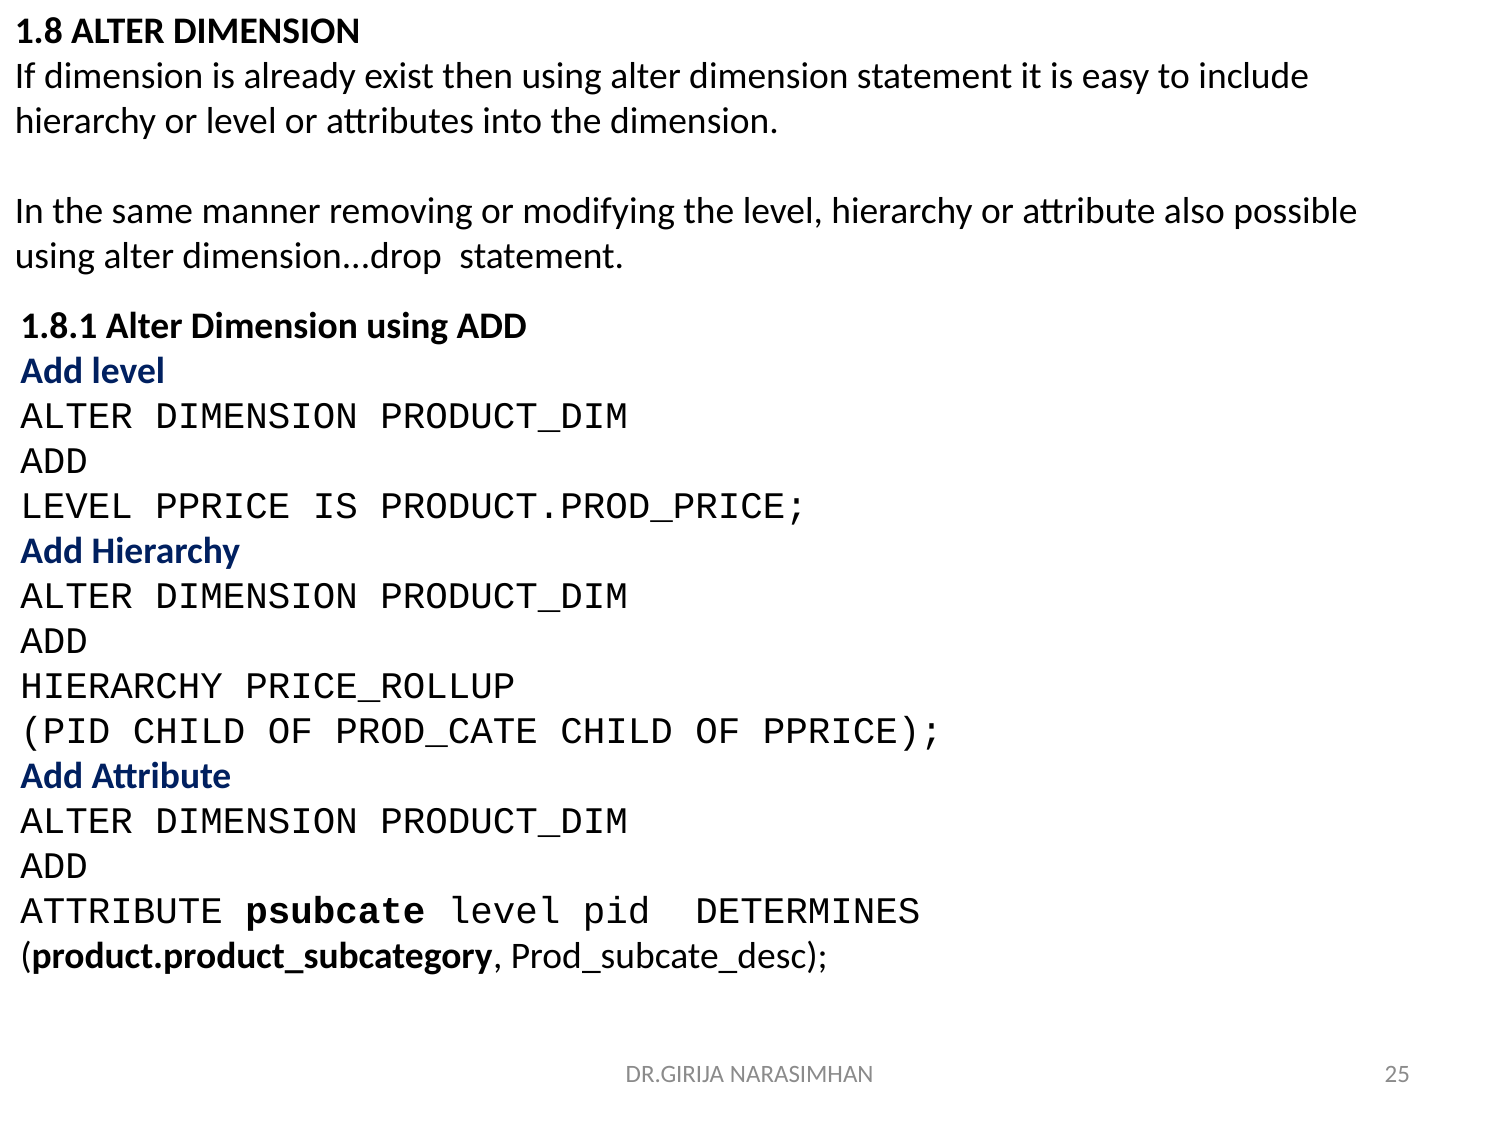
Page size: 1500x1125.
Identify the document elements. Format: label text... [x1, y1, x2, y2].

slide_number 25 [1074, 1042, 1425, 1103]
text_box 1.8.1 Alter Dimension using ADD Add level ALTER DIMENSION PRODUCT_DIM ADD LEVEL PPRICE IS PRODUCT.PROD_PRICE; Add Hierarchy ALTER DIMENSION PRODUCT_DIM ADD HIERARCHY PRICE_ROLLUP (PID CHILD OF PROD_CATE CHILD OF PPRICE); Add Attribute ALTER DIMENSION PRODUCT_DIM ADD ATTRIBUTE psubcate level pid DETERMINES (product.product_subcategory, Prod_subcate_desc); [5, 293, 1463, 984]
text_box 1.8 ALTER DIMENSION If dimension is already exist then using alter dimension statement it is easy to include hierarchy or level or attributes into the dimension. In the same manner removing or modifying the level, hierarchy or attribute also possible using alter dimension...drop statement. [0, 0, 1463, 284]
footer DR.GIRIJA NARASIMHAN [512, 1042, 988, 1103]
